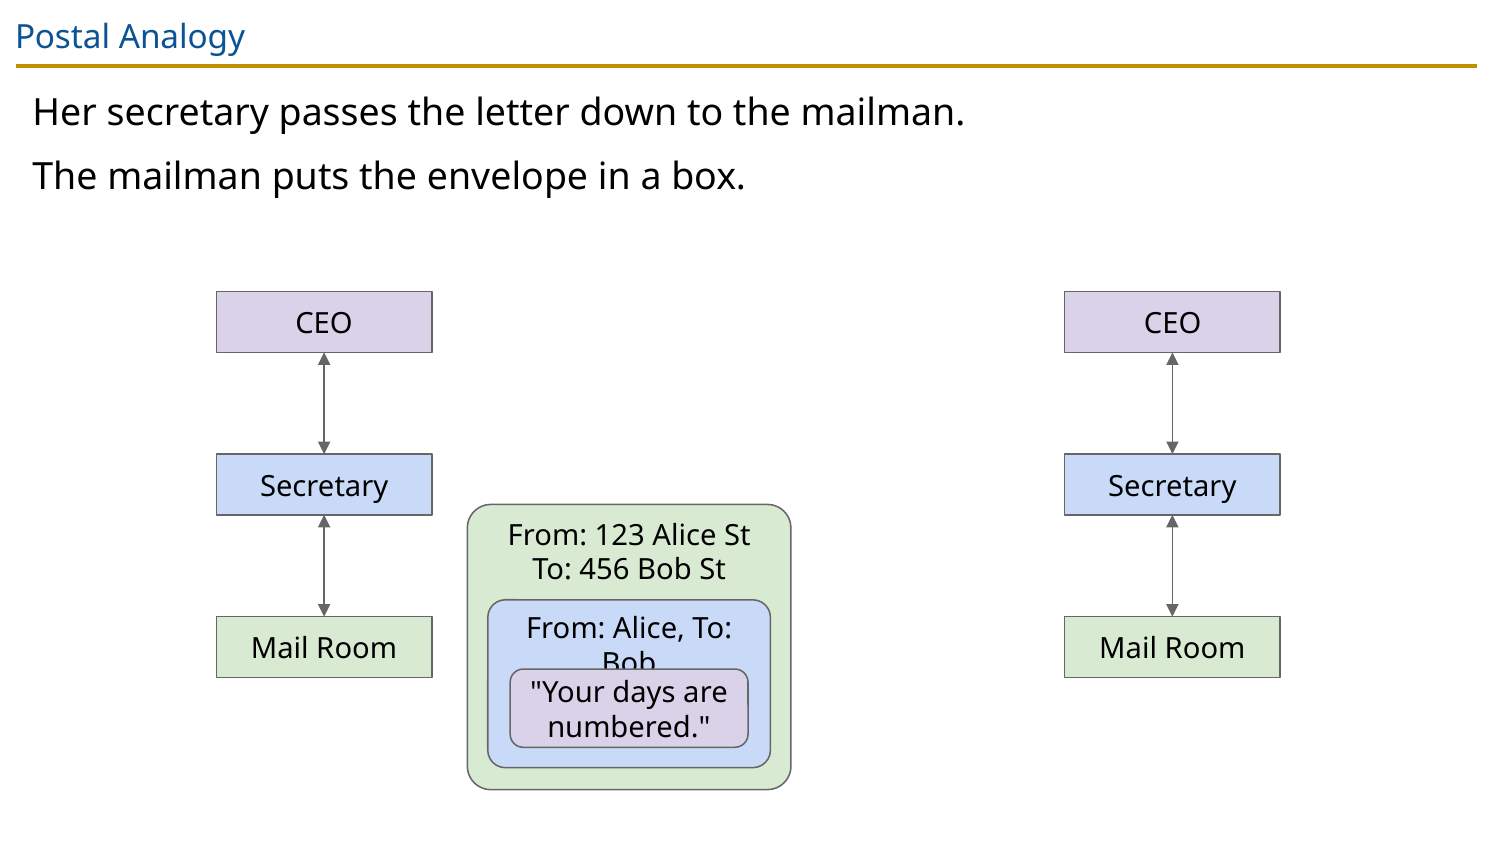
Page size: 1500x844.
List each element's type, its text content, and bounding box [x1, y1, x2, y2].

text_box "Your days are numbered." [510, 669, 749, 748]
text_box CEO [216, 291, 432, 353]
list Her secretary passes the letter down to the mailman. The mailman puts the envelope in a box. [17, 65, 1480, 247]
text_box Mail Room [216, 616, 432, 678]
text_box Secretary [1064, 454, 1281, 515]
text_box Secretary [216, 454, 432, 515]
title Postal Analogy [0, 0, 1500, 65]
text_box From: Alice, To: Bob [487, 599, 771, 768]
text_box Mail Room [1064, 616, 1281, 678]
text_box CEO [1064, 291, 1281, 353]
text_box From: 123 Alice St To: 456 Bob St [467, 504, 791, 790]
